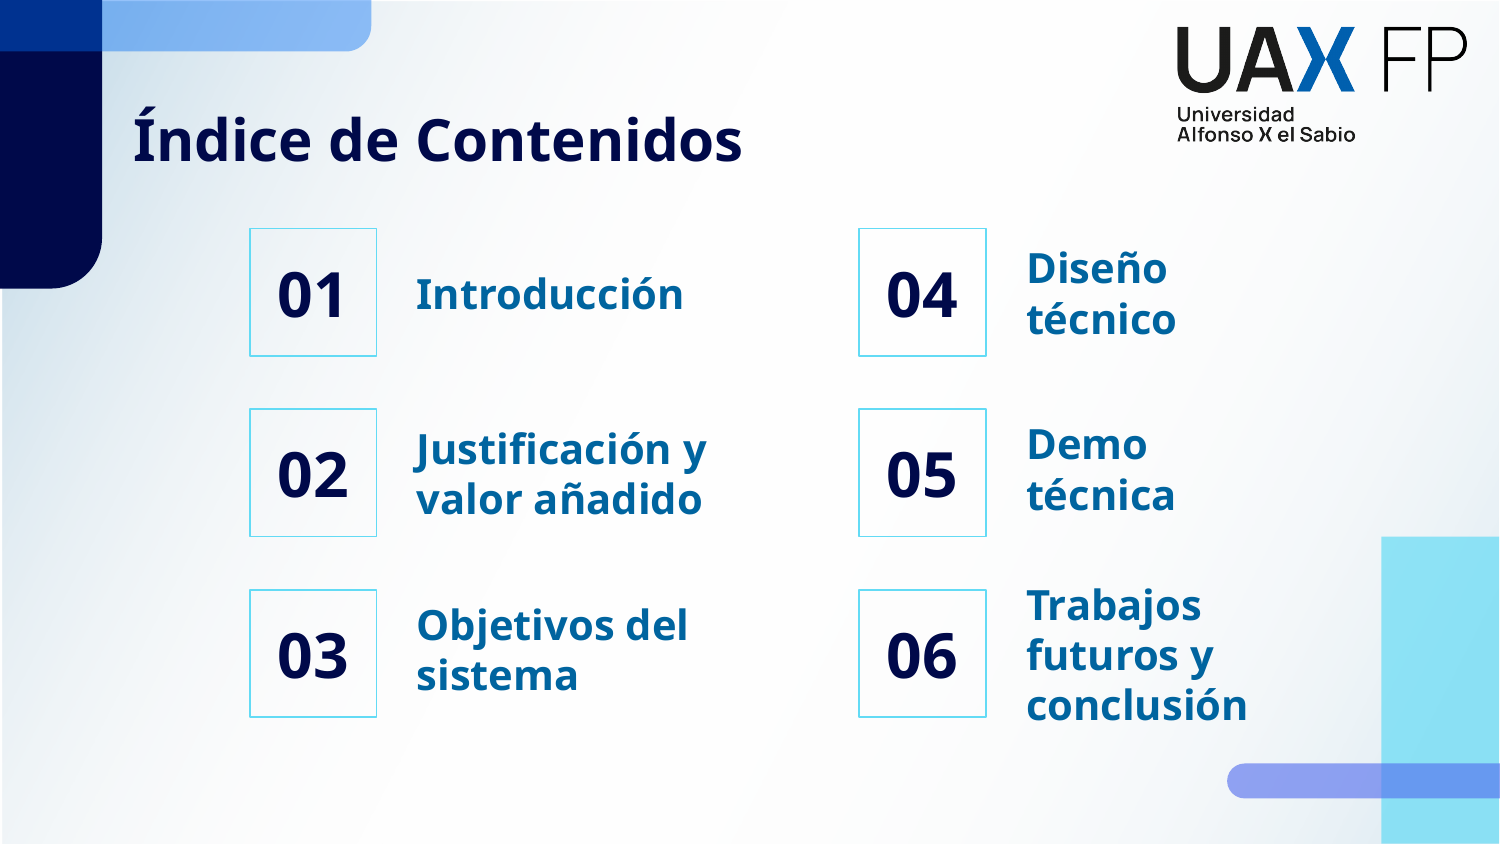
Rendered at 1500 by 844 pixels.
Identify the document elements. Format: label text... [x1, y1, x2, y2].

title Índice de Contenidos [118, 88, 1382, 183]
picture [3, 0, 1500, 843]
subtitle Justificación y valor añadido [401, 429, 792, 517]
subtitle Introducción [401, 249, 826, 336]
title 05 [858, 408, 987, 537]
subtitle Objetivos del sistema [401, 610, 814, 738]
subtitle Demo técnica [1011, 429, 1251, 558]
subtitle Trabajos futuros y conclusión [1011, 610, 1369, 697]
title 06 [858, 589, 987, 718]
subtitle Diseño técnico [1011, 249, 1285, 336]
title 01 [249, 228, 377, 357]
title 02 [249, 408, 377, 537]
title 04 [858, 228, 987, 357]
title 03 [249, 589, 377, 718]
